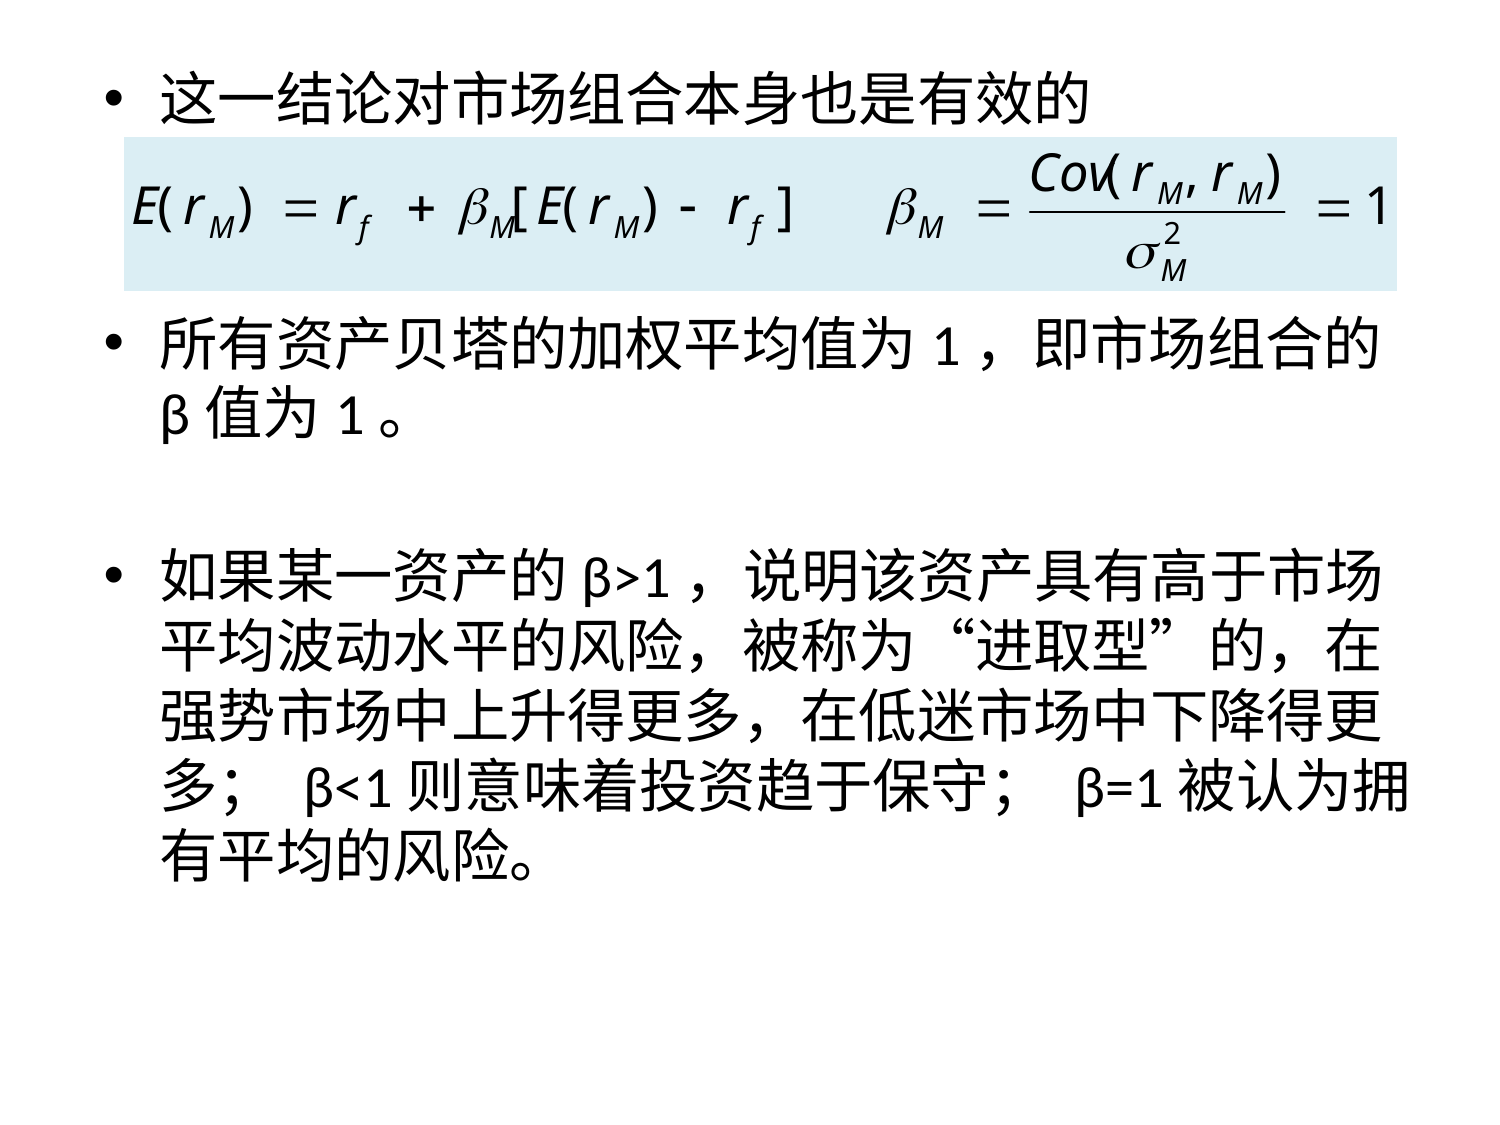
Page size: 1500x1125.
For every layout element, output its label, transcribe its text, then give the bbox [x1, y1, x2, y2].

list 这一结论对市场组合本身也是有效的 所有资产贝塔的加权平均值为1，即市场组合的β值为1。 如果某一资产的β>1，说明该资产具有高于市场平均波动水平的风险，被称为“进取型”的，在强势市场中上升得更多，在低迷市场中下降得更多； β<1则意味着投资趋于保守； β=1被认为拥有平均的风险。 [88, 54, 1439, 946]
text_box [123, 136, 1398, 291]
